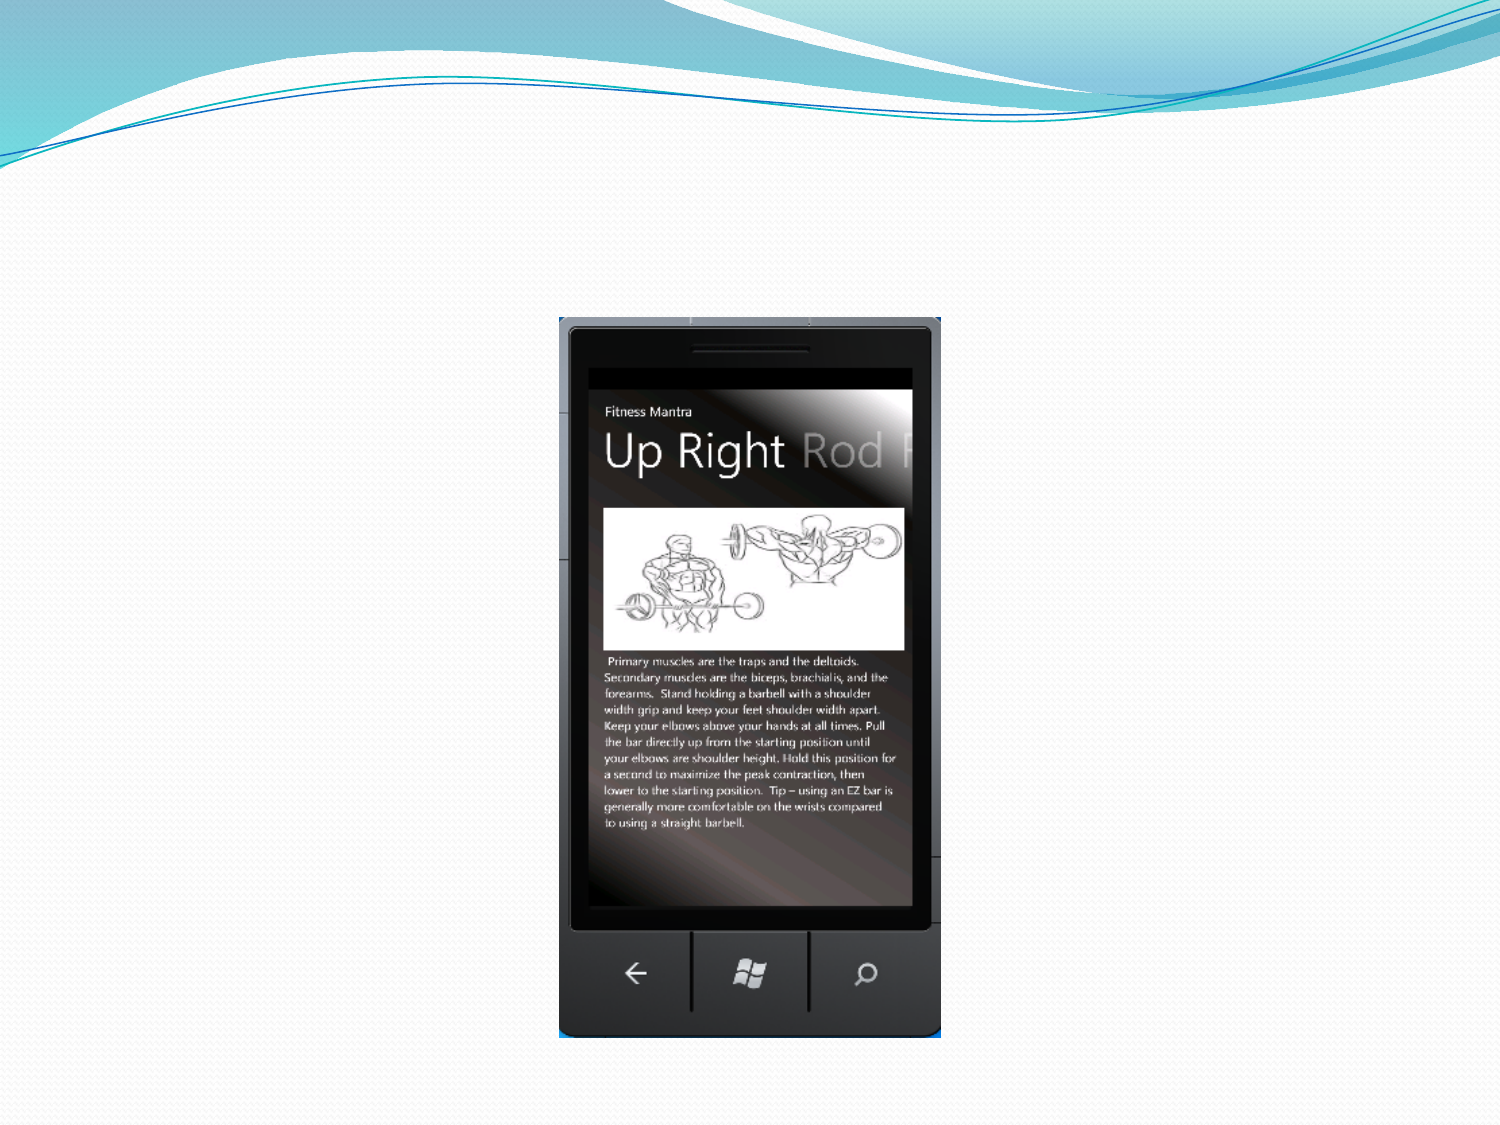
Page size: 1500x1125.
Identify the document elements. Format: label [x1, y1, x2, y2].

list [559, 317, 941, 1038]
